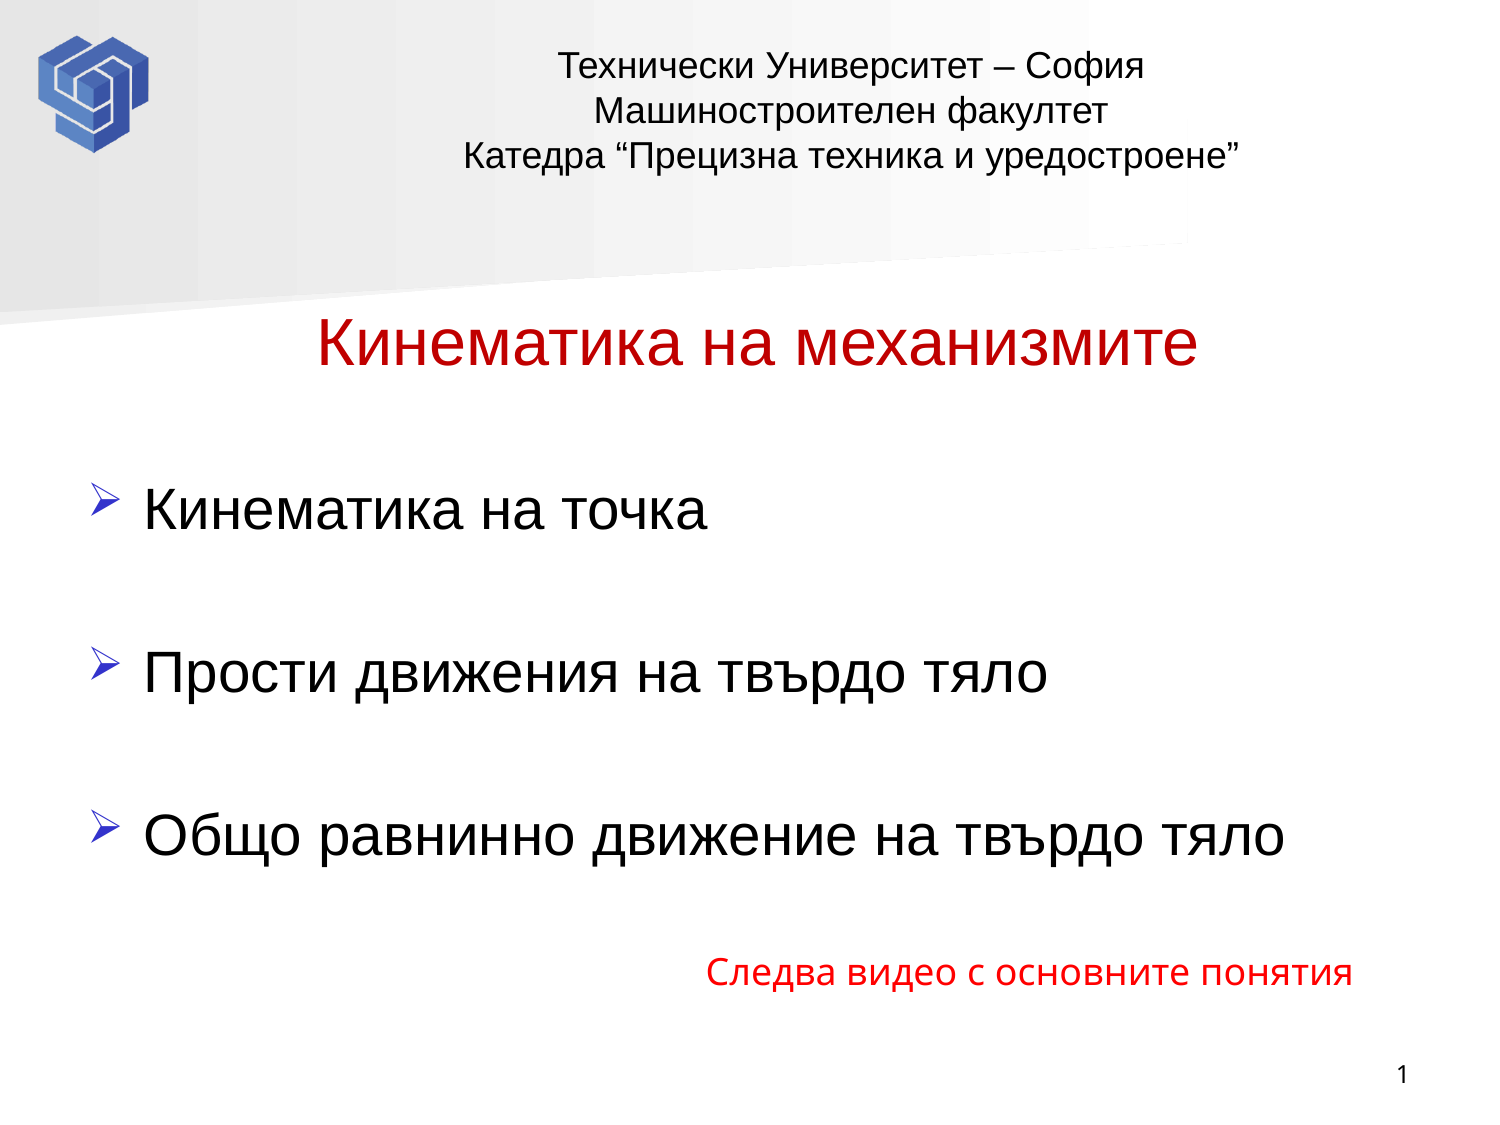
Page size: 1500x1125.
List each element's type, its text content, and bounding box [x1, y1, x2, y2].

list Кинематика на механизмите Кинематика на точка Прости движения на твърдо тяло Общо равнинно движение на твърдо тяло [72, 211, 1445, 917]
text_box Следва видео с основните понятия [690, 940, 1445, 1001]
picture [23, 23, 165, 165]
title Технически Университет – София Машиностроителен факултет Катедра “Прецизна техника и уредостроене” [277, 45, 1425, 173]
slide_number 1 [1074, 1025, 1425, 1100]
